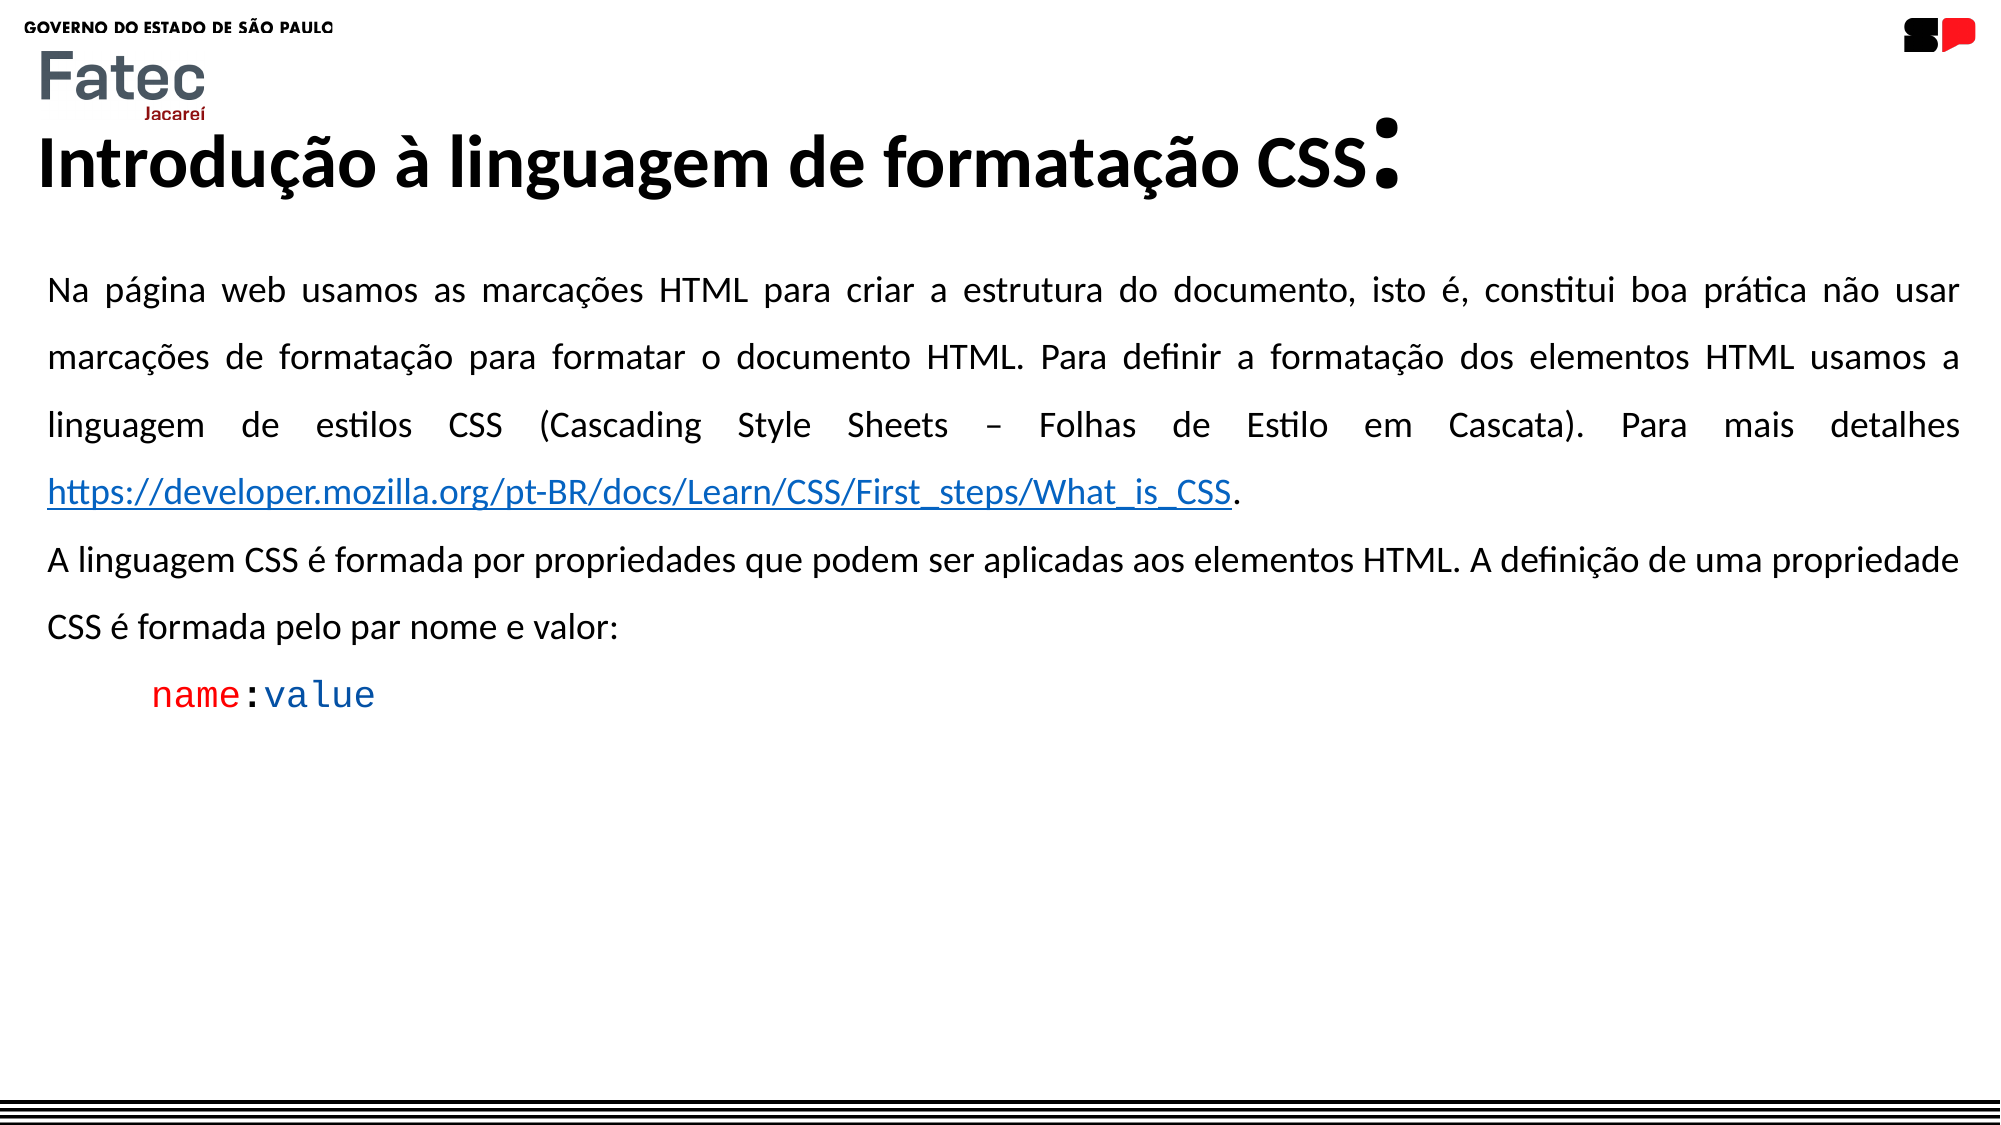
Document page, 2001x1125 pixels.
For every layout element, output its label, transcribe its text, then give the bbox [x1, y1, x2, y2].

picture [41, 51, 205, 120]
text_box Introdução à linguagem de formatação CSS: [22, 126, 1518, 220]
text_box Na página web usamos as marcações HTML para criar a estrutura do documento, isto é, constitui boa prática não usar marcações de formatação para formatar o documento HTML. Para definir a formatação dos elementos HTML usamos a linguagem de estilos CSS (Cascading Style Sheets – Folhas de Estilo em Cascata). Para mais detalhes https://developer.mozilla.org/pt-BR/docs/Learn/CSS/First_steps/What_is_CSS. A linguagem CSS é formada por propriedades que podem ser aplicadas aos elementos HTML. A definição de uma propriedade CSS é formada pelo par nome e valor: name:value [32, 235, 1978, 723]
